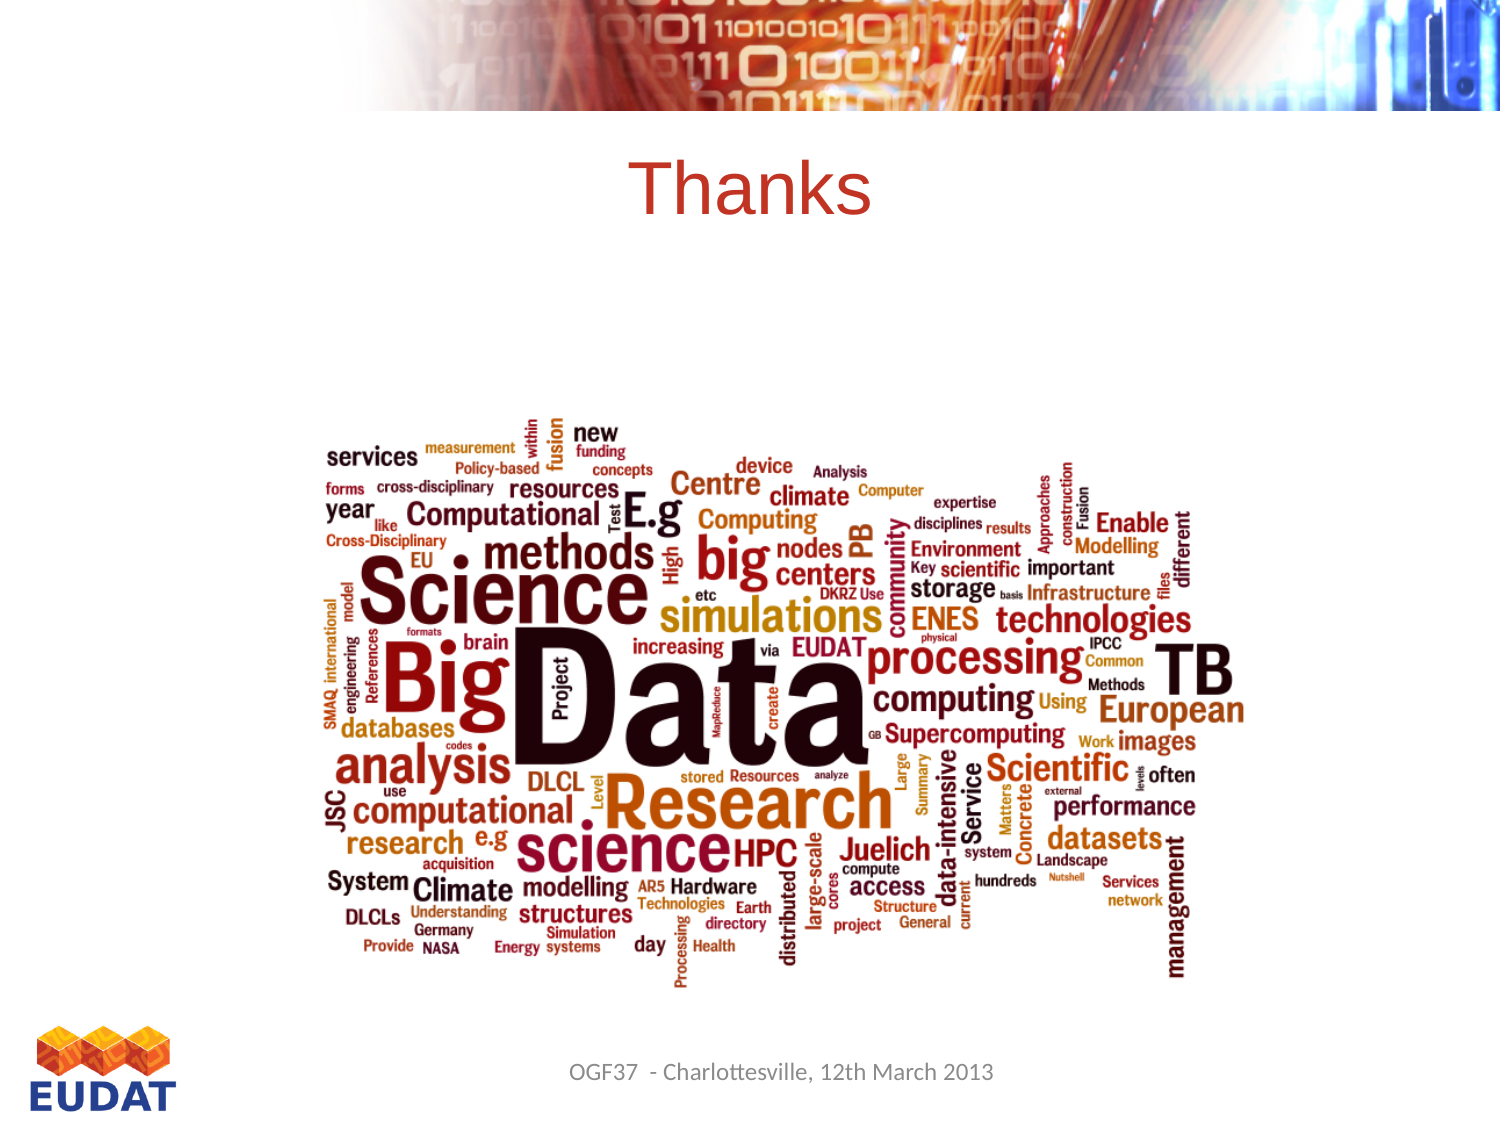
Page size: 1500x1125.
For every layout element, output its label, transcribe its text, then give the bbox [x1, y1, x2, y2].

footer OGF37 - Charlottesville, 12th March 2013 [230, 1035, 1010, 1106]
picture [312, 408, 1262, 999]
picture [29, 1023, 177, 1112]
picture [0, 0, 1500, 111]
title Thanks [75, 125, 1425, 244]
